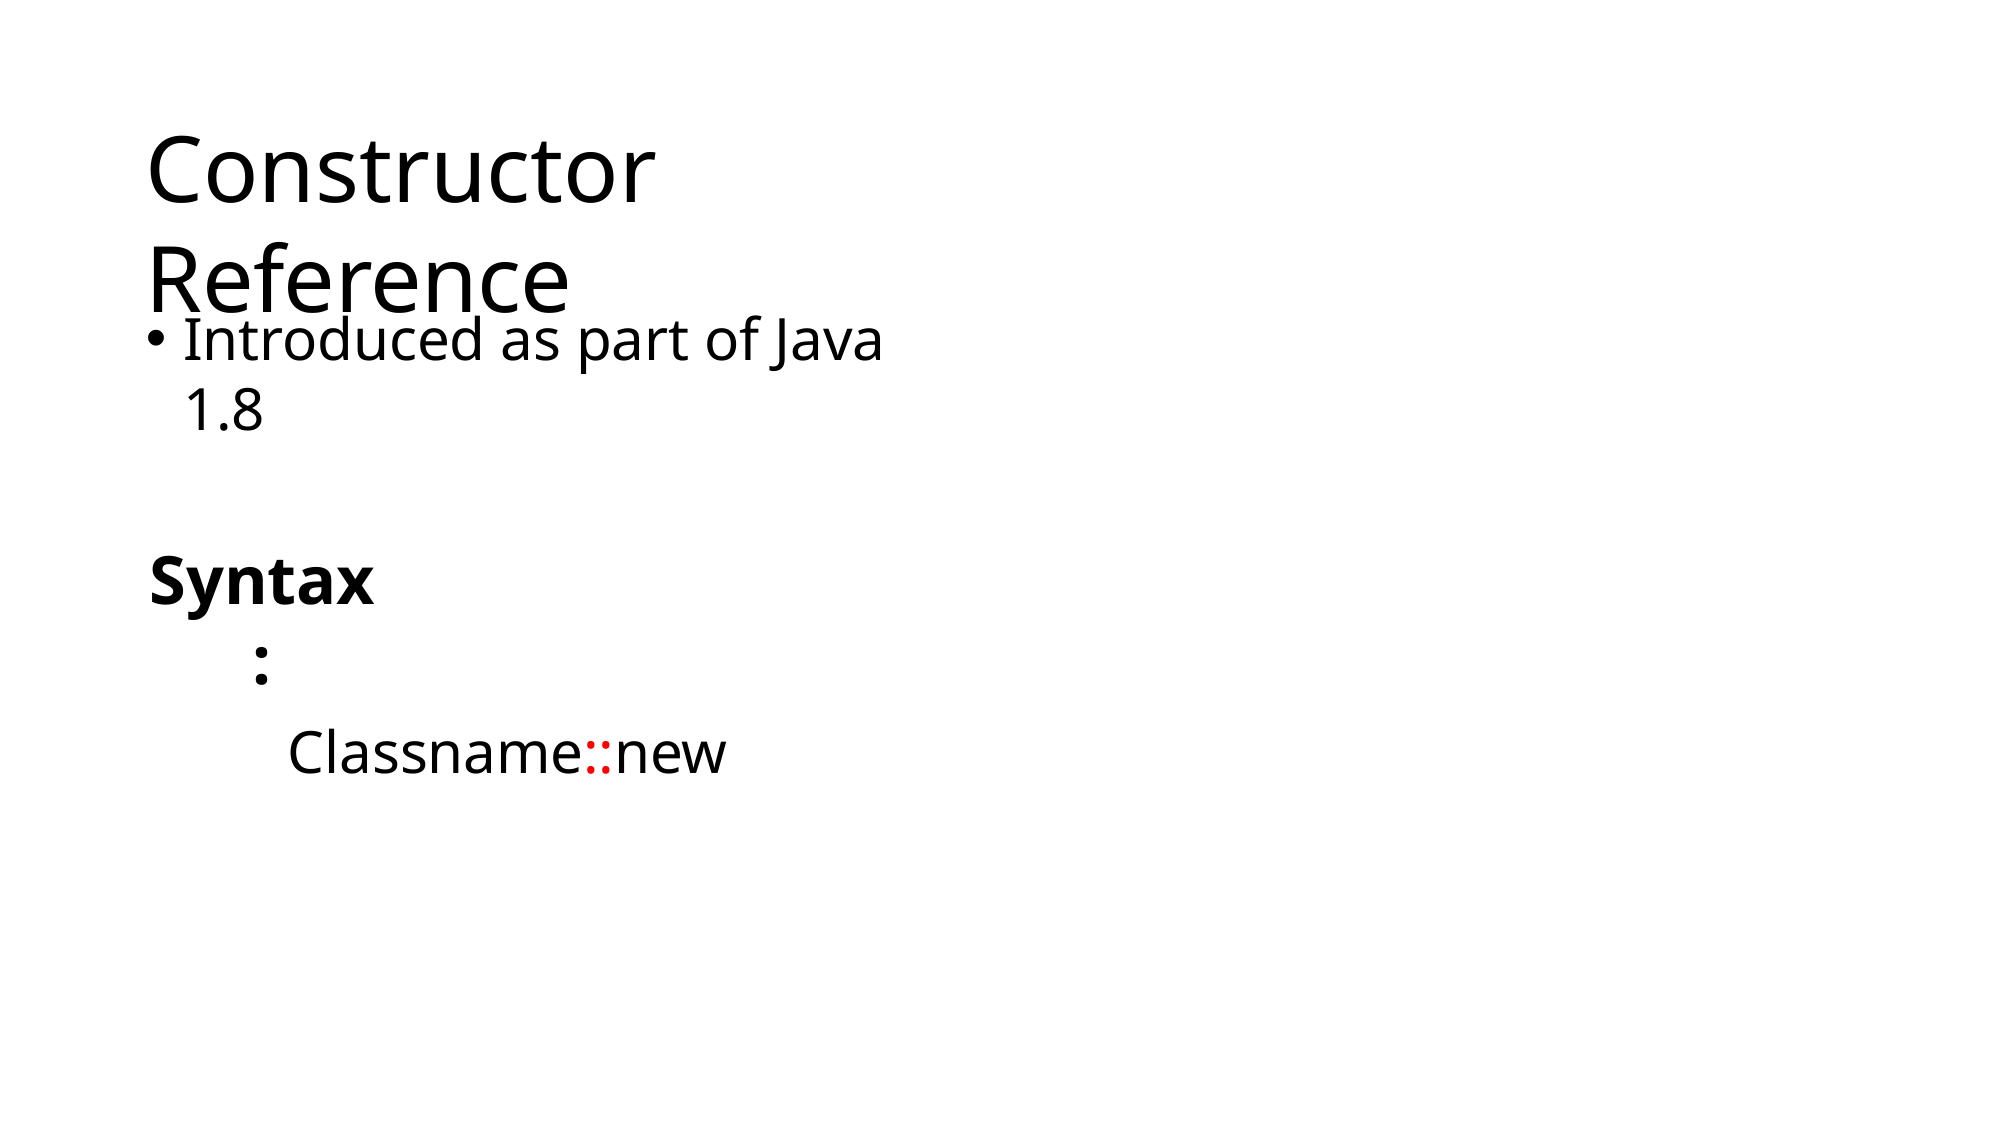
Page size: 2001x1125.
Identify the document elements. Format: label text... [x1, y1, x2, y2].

title Constructor Reference [143, 108, 1070, 331]
text_box Introduced as part of Java 1.8 Syntax: Classname::new [143, 299, 972, 786]
